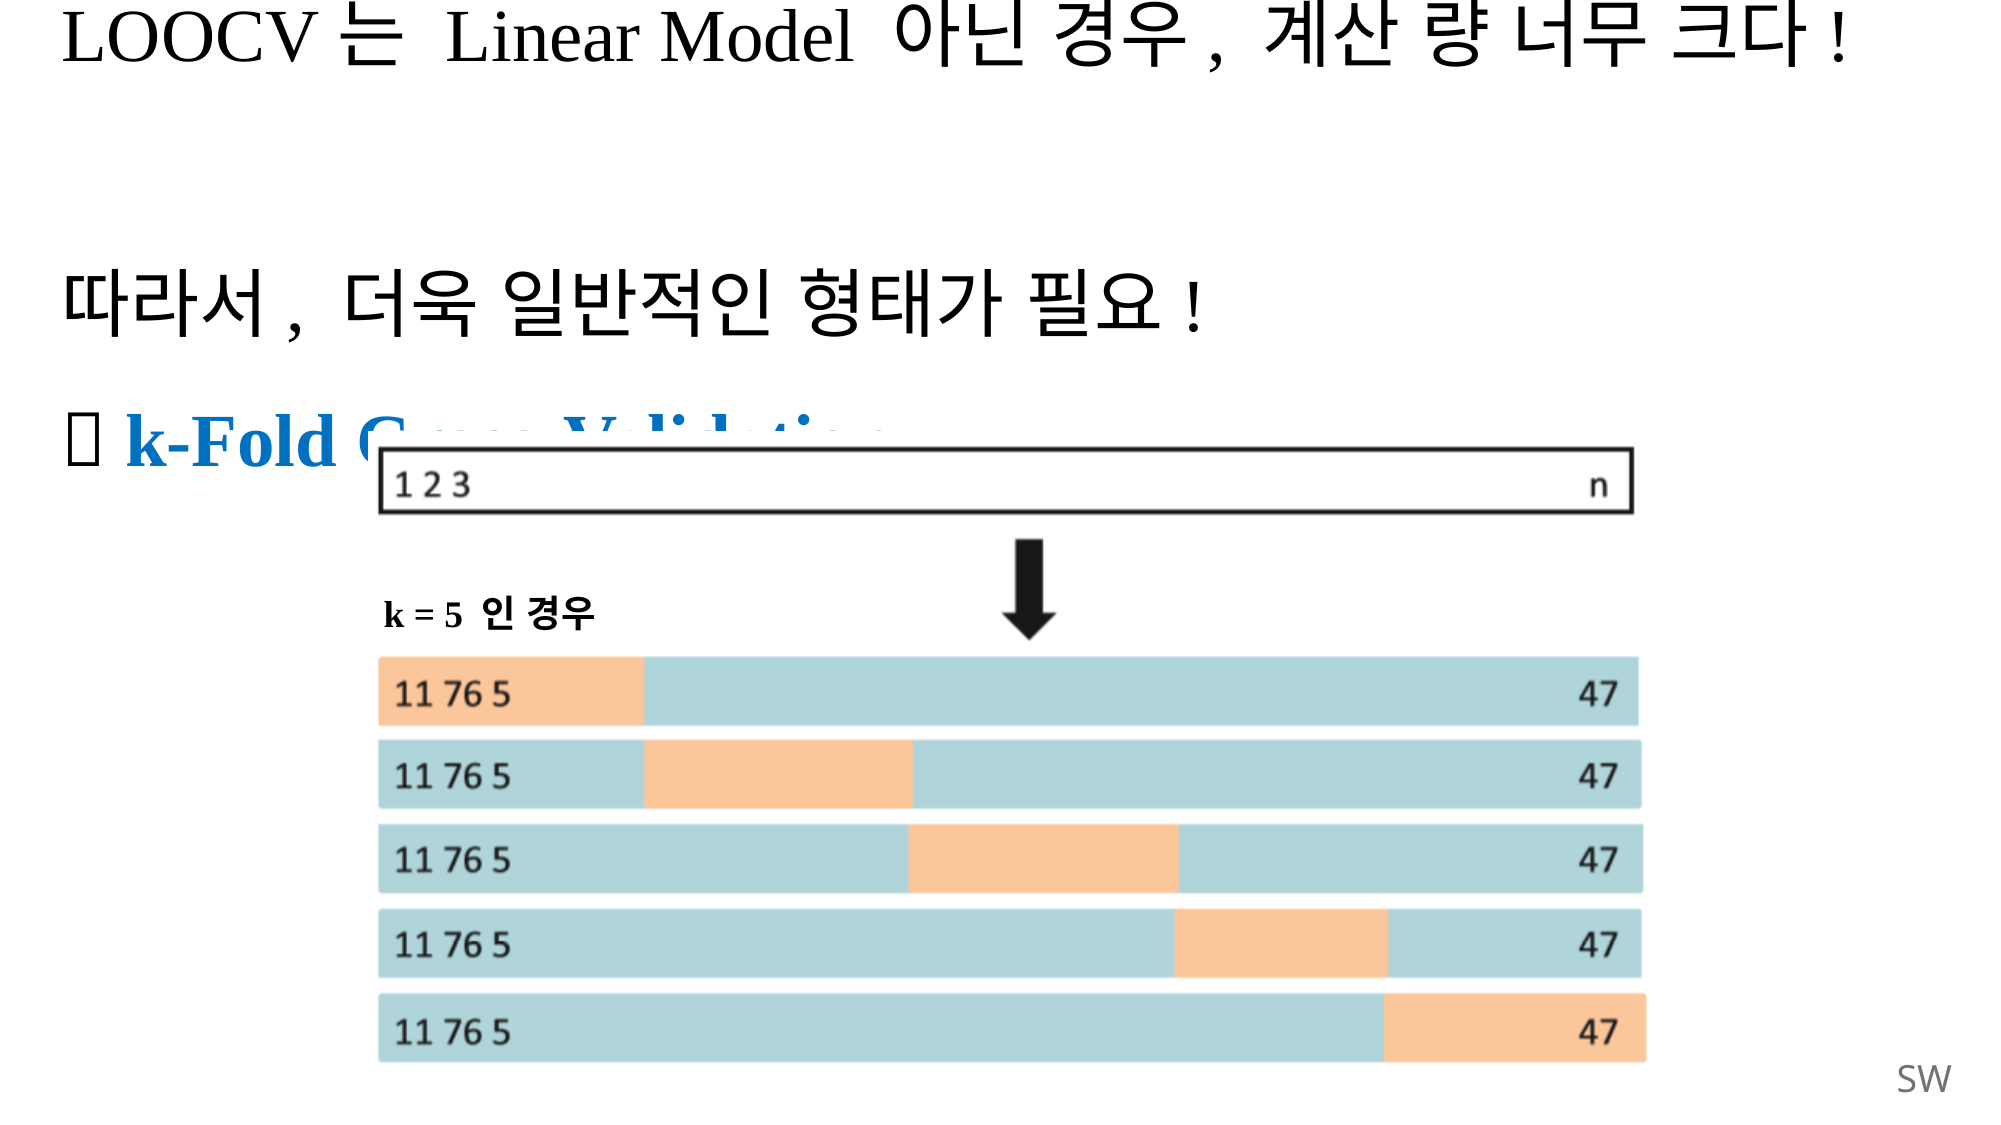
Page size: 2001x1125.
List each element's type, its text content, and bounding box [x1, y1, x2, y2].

picture [368, 431, 1661, 1076]
title LOOCV는 Linear Model 아닌 경우, 계산 량 너무 크다! 따라서, 더욱 일반적인 형태가 필요!  k-Fold Cross-Validation [46, 22, 1863, 400]
